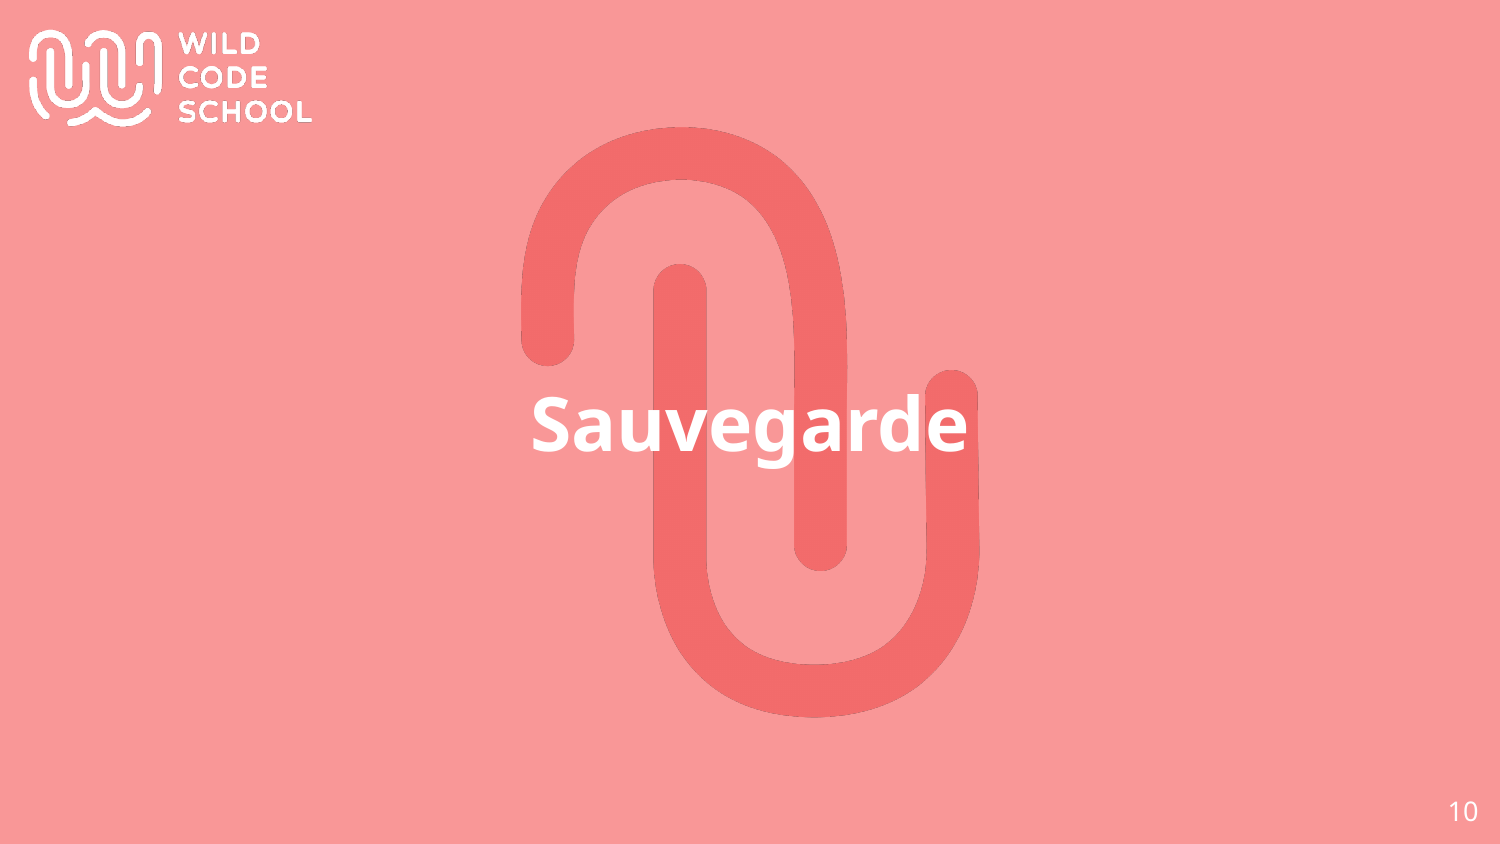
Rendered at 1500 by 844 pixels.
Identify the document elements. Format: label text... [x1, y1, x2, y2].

slide_number ‹#› [1403, 779, 1494, 844]
title Sauvegarde [301, 293, 1199, 551]
picture [520, 551, 980, 718]
picture [520, 126, 980, 293]
picture [29, 29, 312, 127]
